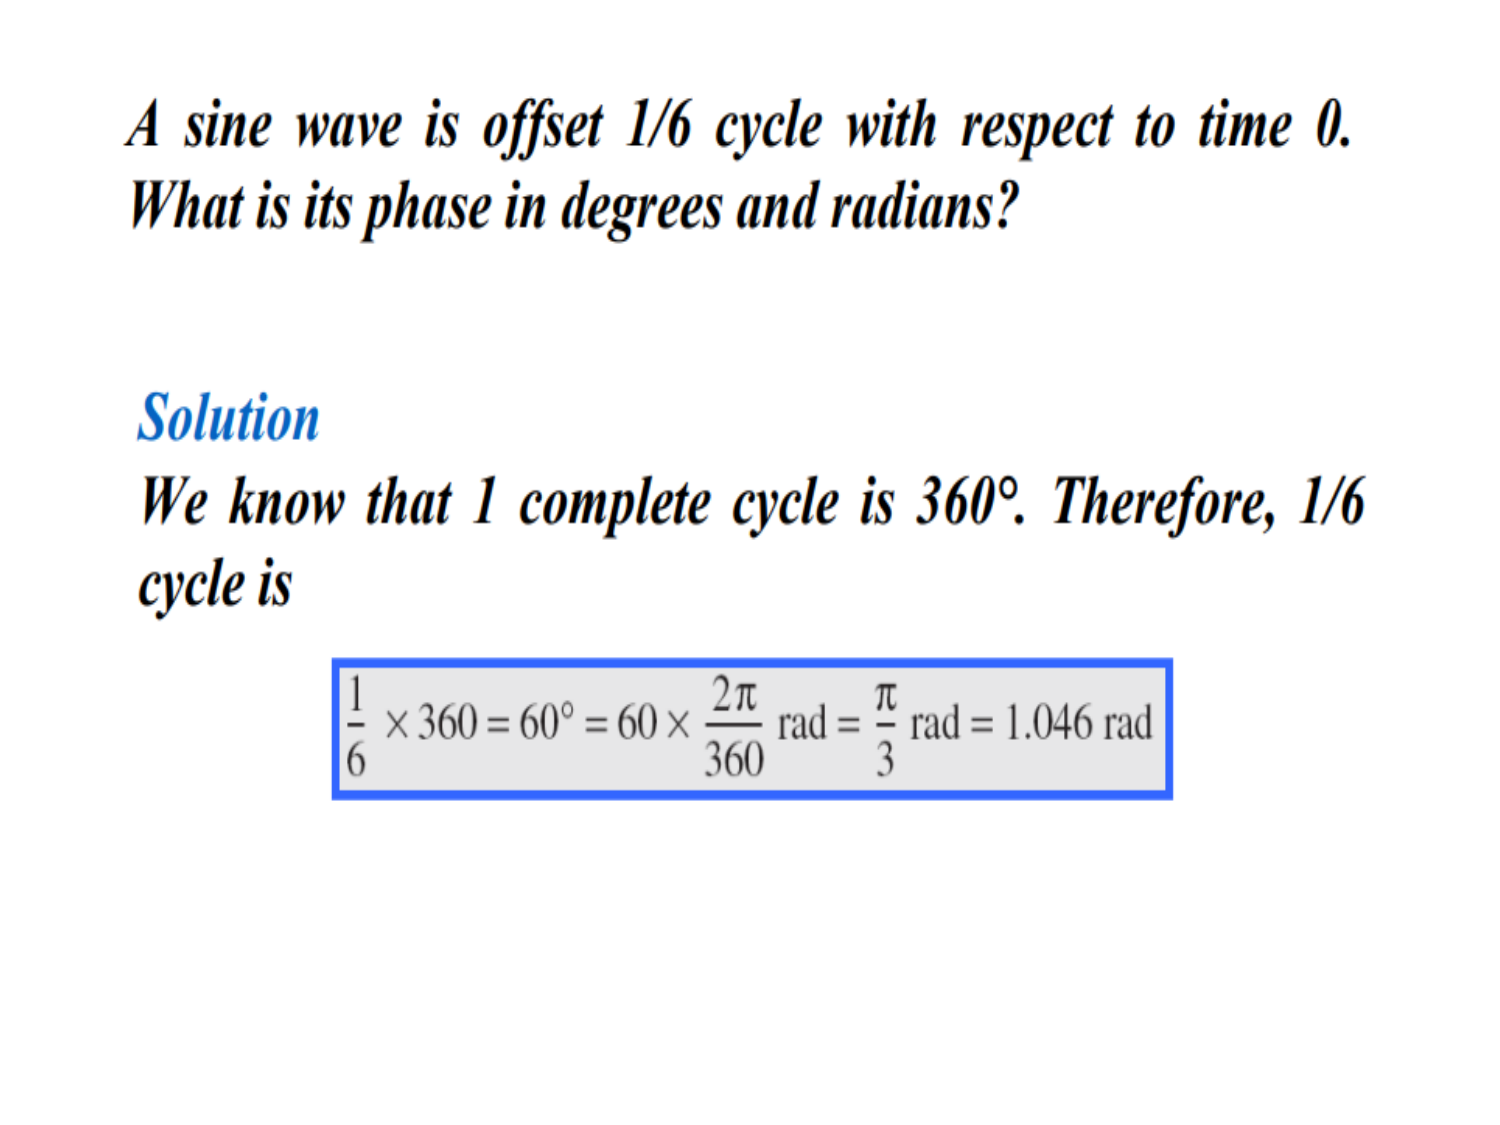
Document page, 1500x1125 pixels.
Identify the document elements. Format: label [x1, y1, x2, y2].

title [75, 45, 1425, 233]
picture [105, 93, 1402, 855]
